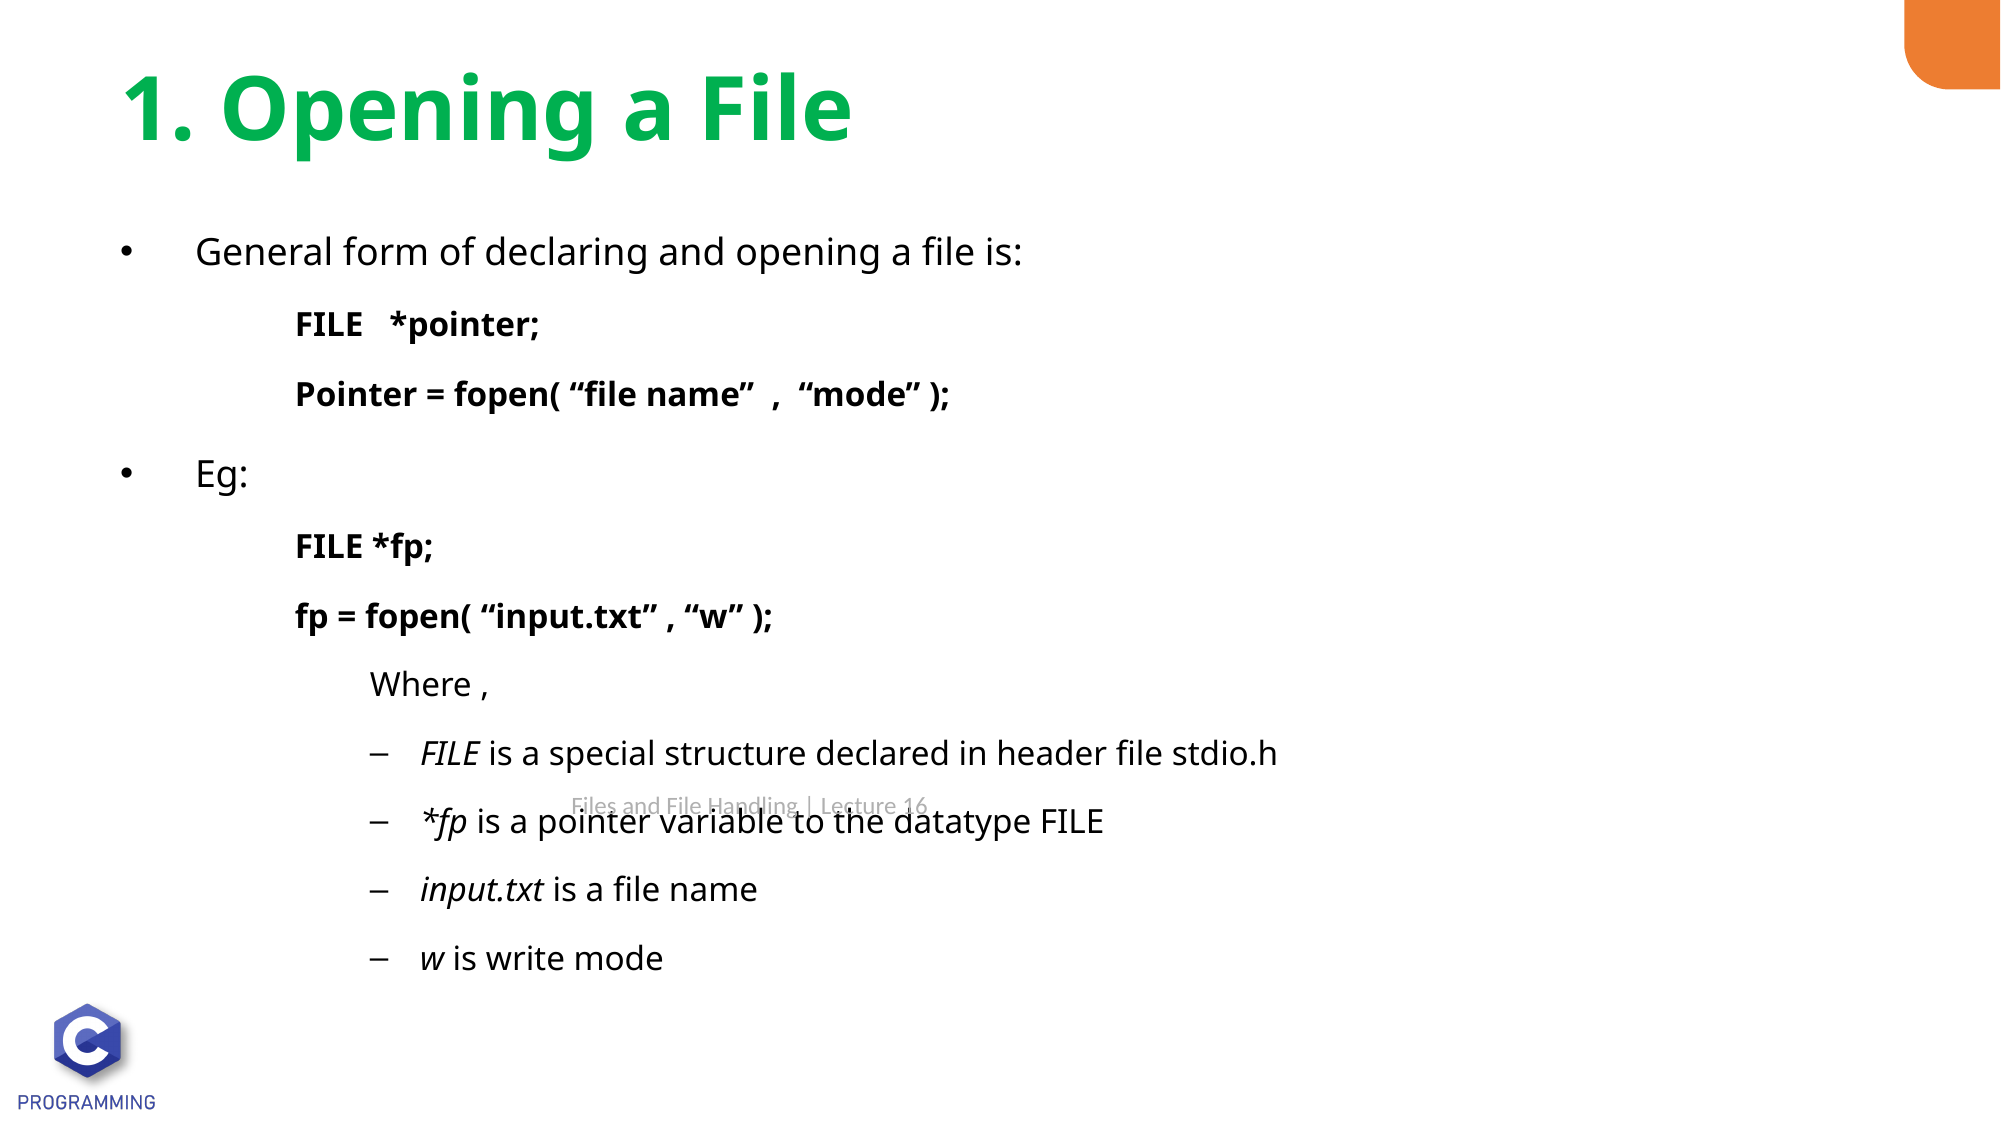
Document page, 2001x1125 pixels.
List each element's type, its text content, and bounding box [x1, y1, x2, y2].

list General form of declaring and opening a file is: FILE *pointer; Pointer = fopen( “file name” , “mode” ); Eg: FILE *fp; fp = fopen( “input.txt” , “w” ); Where , FILE is a special structure declared in header file stdio.h *fp is a pointer variable to the datatype FILE input.txt is a file name w is write mode [99, 195, 1900, 1005]
picture [0, 993, 168, 1125]
footer Files and File Handling | Lecture 16 [512, 782, 988, 827]
title 1. Opening a File [99, 45, 1900, 180]
